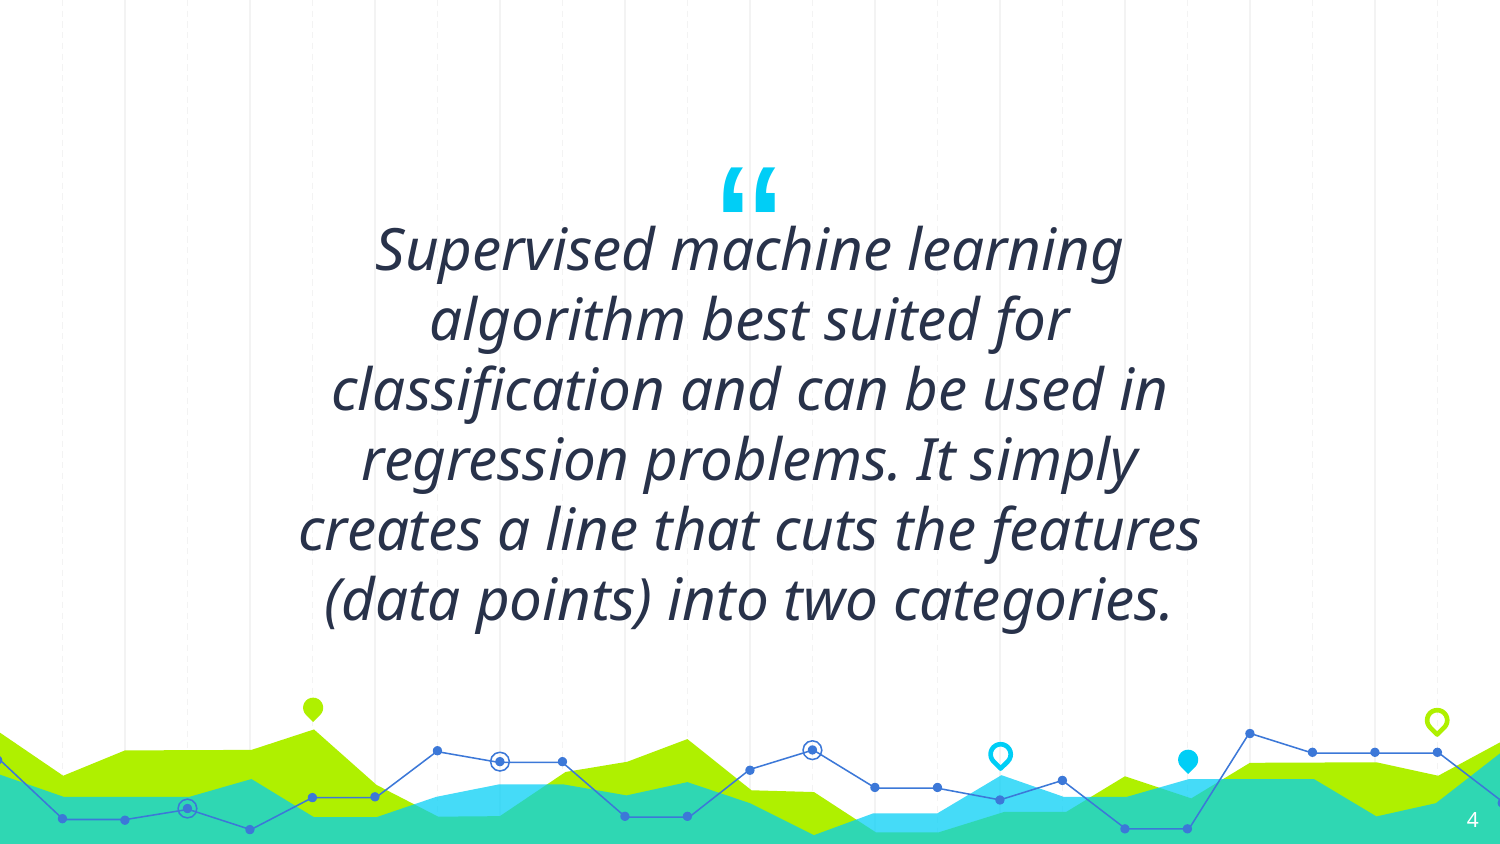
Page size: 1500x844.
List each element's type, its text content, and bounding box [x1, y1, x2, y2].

slide_number 4 [1403, 791, 1494, 844]
list Supervised machine learning algorithm best suited for classification and can be used in regression problems. It simply creates a line that cuts the features (data points) into two categories. [249, 234, 1251, 610]
